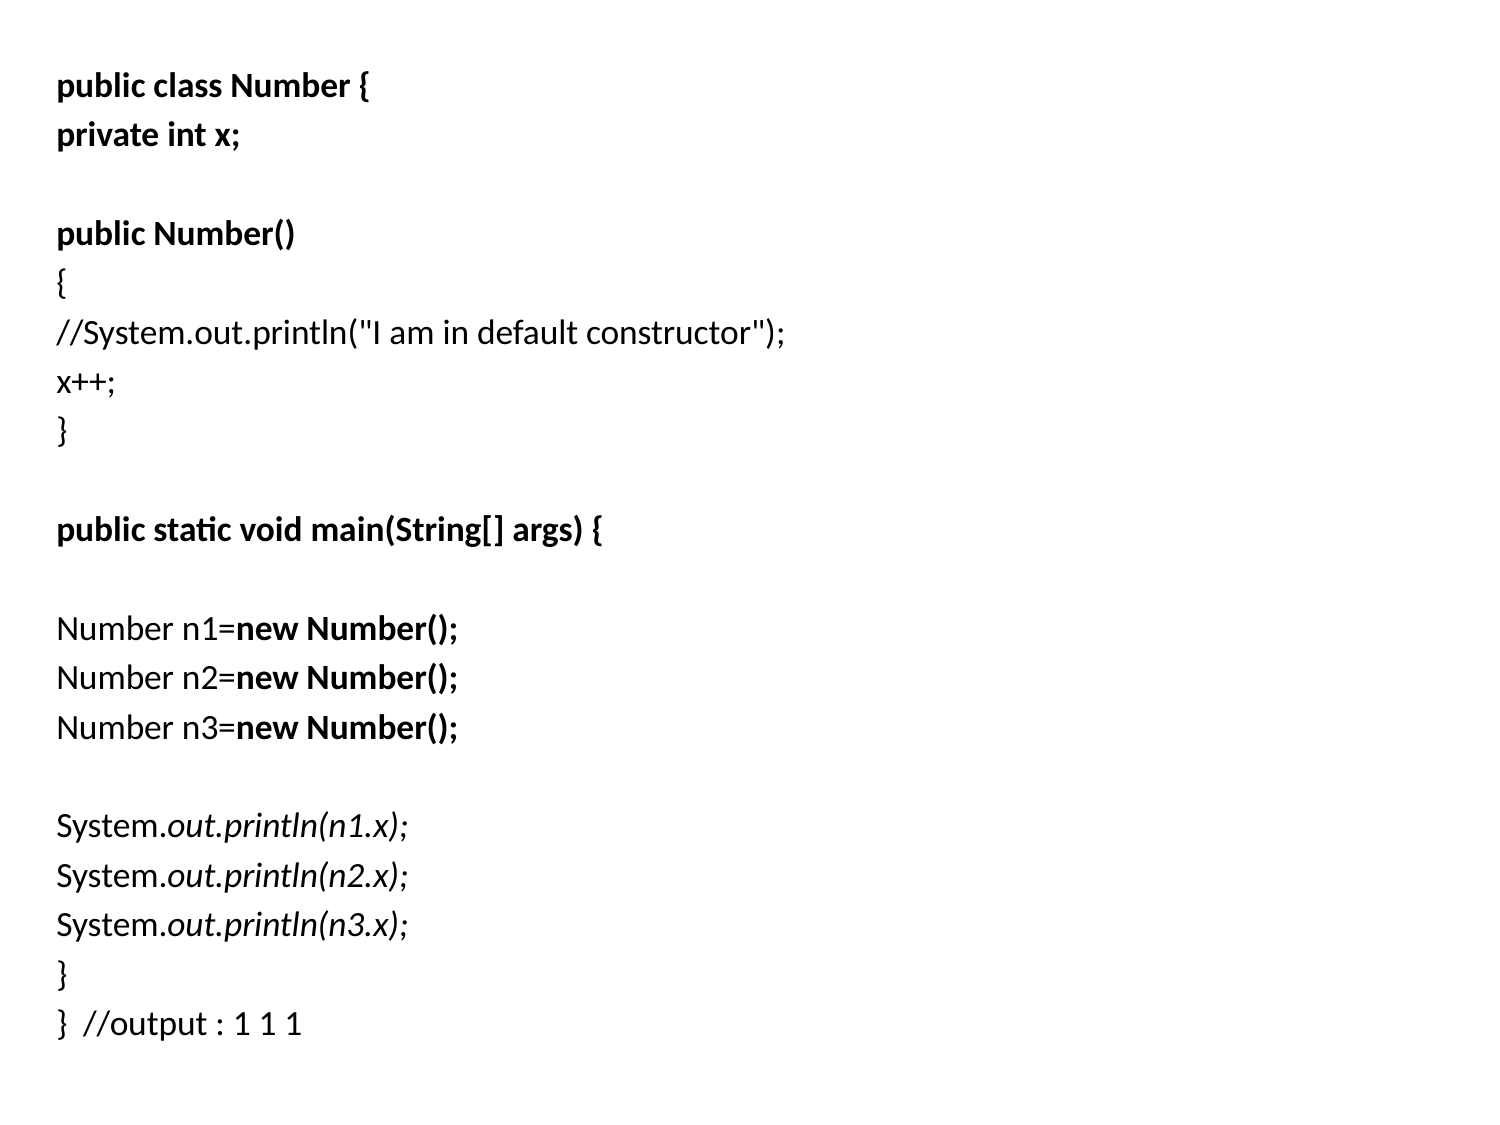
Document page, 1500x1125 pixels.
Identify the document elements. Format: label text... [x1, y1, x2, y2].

list public class Number { private int x; public Number() { //System.out.println("I am in default constructor"); x++; } public static void main(String[] args) { Number n1=new Number(); Number n2=new Number(); Number n3=new Number(); System.out.println(n1.x); System.out.println(n2.x); System.out.println(n3.x); } } //output : 1 1 1 [41, 54, 1425, 1071]
